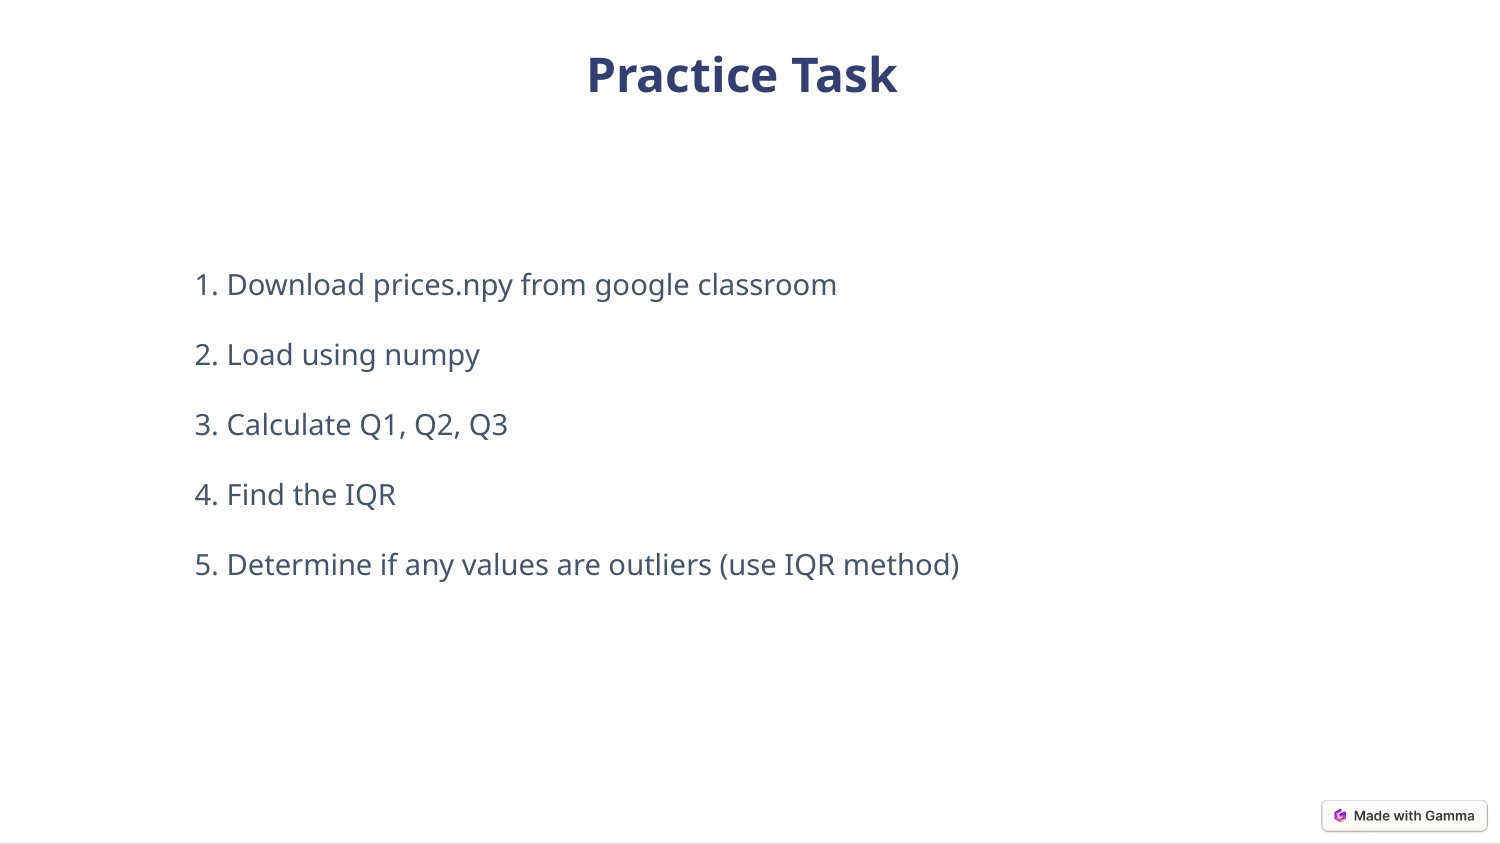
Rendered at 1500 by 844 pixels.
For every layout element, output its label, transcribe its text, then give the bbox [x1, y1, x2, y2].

text_box Practice Task [250, 30, 1234, 110]
picture [1316, 794, 1493, 837]
text_box 1. Download prices.npy from google classroom 2. Load using numpy 3. Calculate Q1, Q2, Q3 4. Find the IQR 5. Determine if any values are outliers (use IQR method) [179, 216, 1206, 596]
